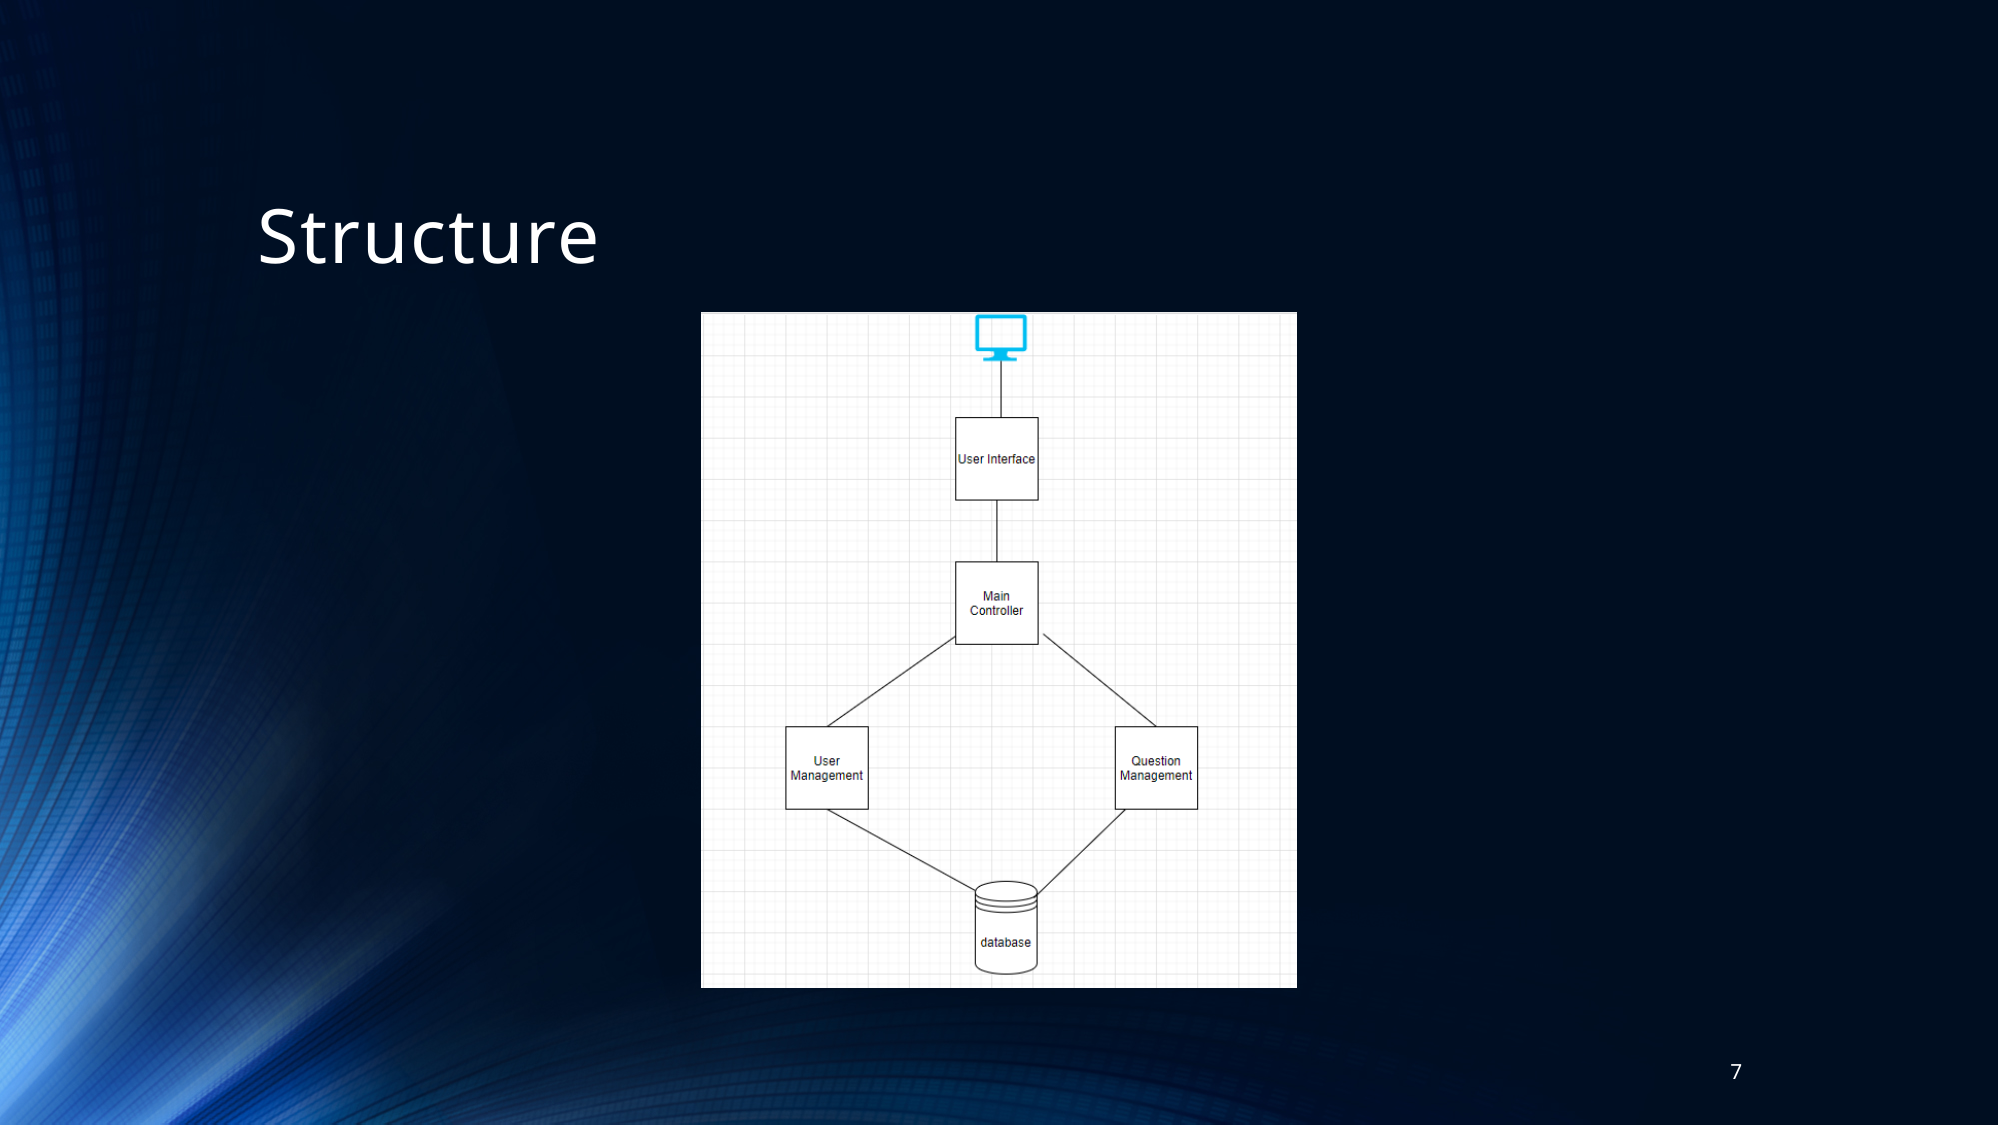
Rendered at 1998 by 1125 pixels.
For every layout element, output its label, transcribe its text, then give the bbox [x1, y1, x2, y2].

slide_number 7 [1721, 1053, 1751, 1093]
picture [0, 0, 1998, 1125]
title Structure [249, 61, 1751, 288]
